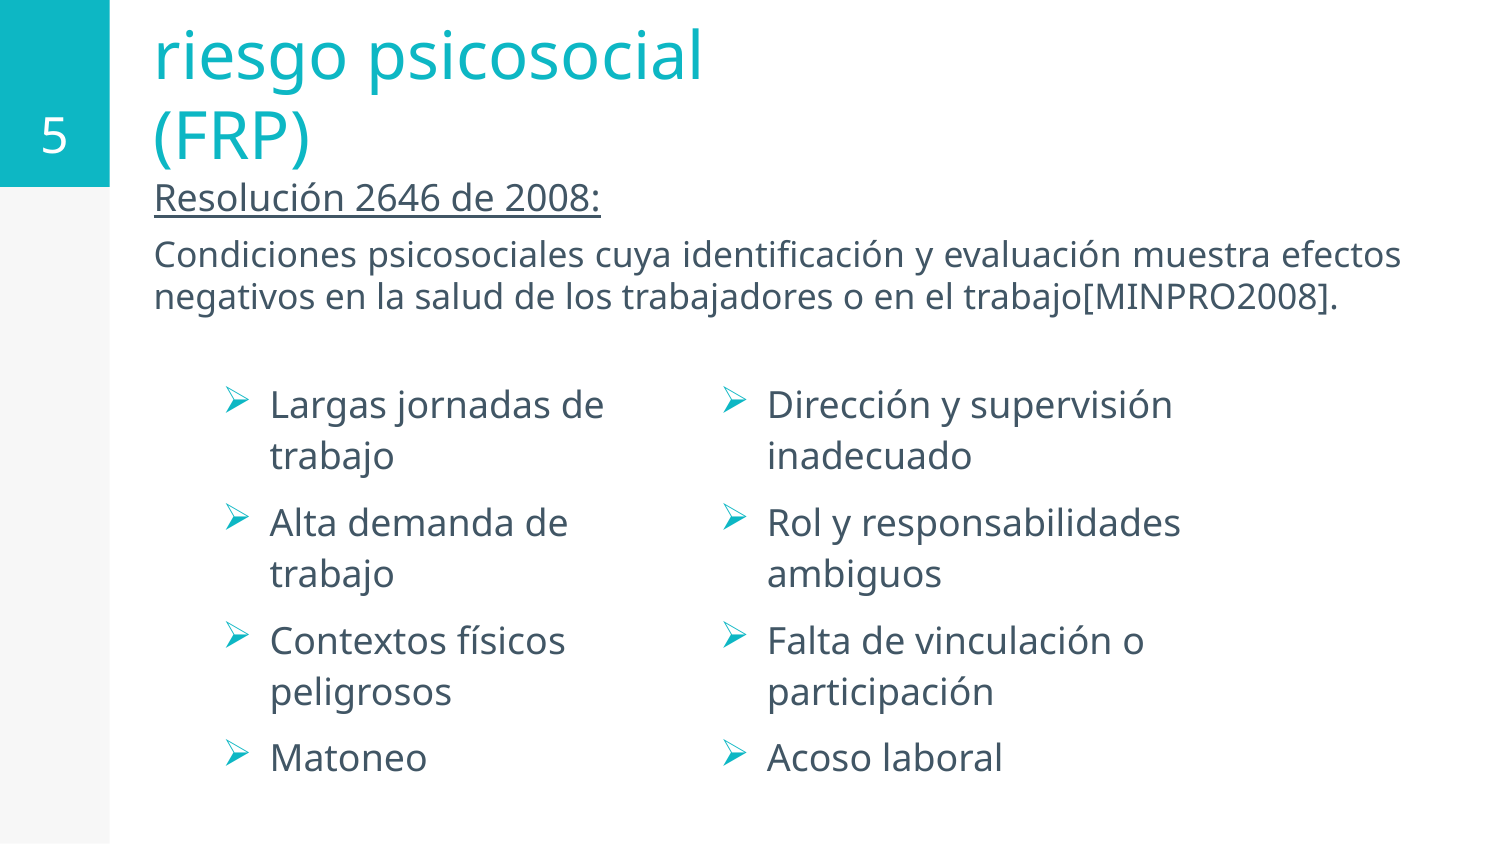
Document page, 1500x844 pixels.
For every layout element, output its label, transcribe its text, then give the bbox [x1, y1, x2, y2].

table_cell Rol y responsabilidades ambiguos [705, 489, 1348, 607]
table_cell Matoneo [208, 724, 705, 842]
table_header Largas jornadas de trabajo [208, 371, 705, 489]
table_cell Contextos físicos peligrosos [208, 607, 705, 724]
text_box Resolución 2646 de 2008: Condiciones psicosociales cuya identificación y evaluación muestra efectos negativos en la salud de los trabajadores o en el trabajo[MINPRO2008]. [138, 159, 1418, 385]
table_cell Acoso laboral [705, 724, 1348, 842]
table_cell Alta demanda de trabajo [208, 489, 705, 607]
table_header Dirección y supervisión inadecuado [705, 371, 1348, 489]
slide_number 5 [0, 0, 110, 187]
table_cell Falta de vinculación o participación [705, 607, 1348, 724]
title Factores de riesgo psicosocial (FRP) [138, 0, 722, 159]
